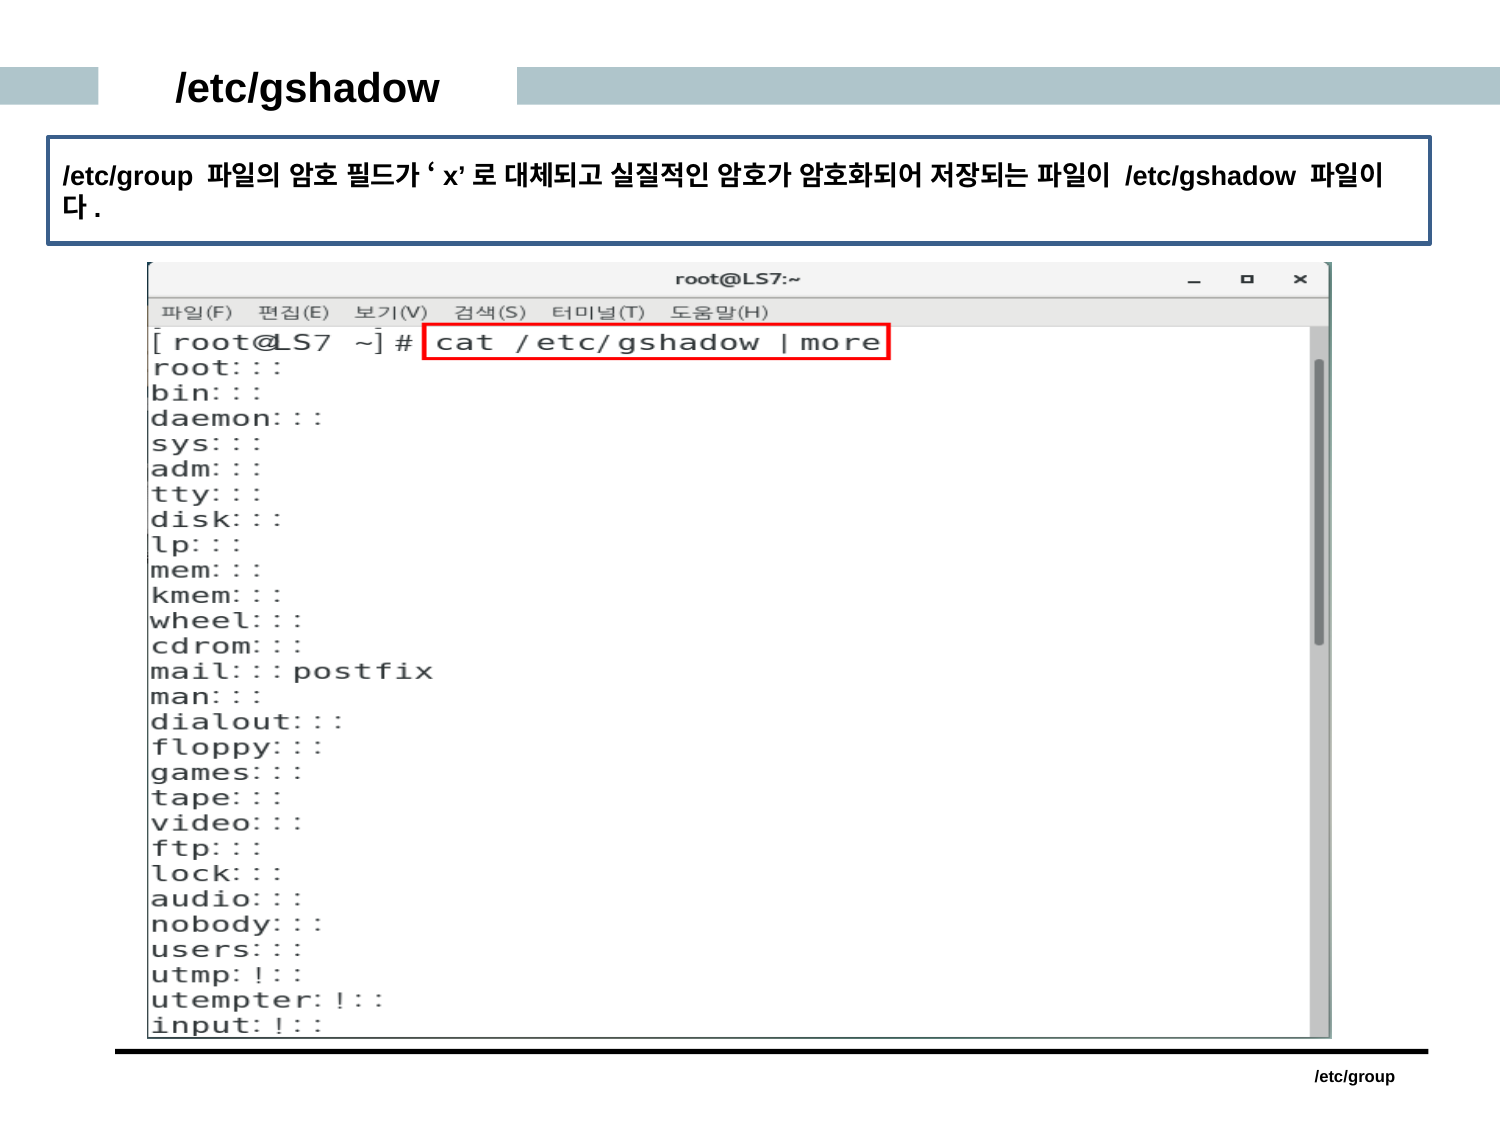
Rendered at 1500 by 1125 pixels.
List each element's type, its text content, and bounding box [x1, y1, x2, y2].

text_box /etc/gshadow [112, 54, 503, 118]
picture [147, 262, 1333, 1039]
text_box [515, 65, 1500, 107]
text_box /etc/group 파일의 암호 필드가 ‘x’로 대체되고 실질적인 암호가 암호화되어 저장되는 파일이 /etc/gshadow 파일이다. [46, 135, 1432, 246]
text_box [0, 65, 100, 107]
text_box /etc/group [1281, 1058, 1429, 1094]
text_box [113, 1047, 1430, 1056]
